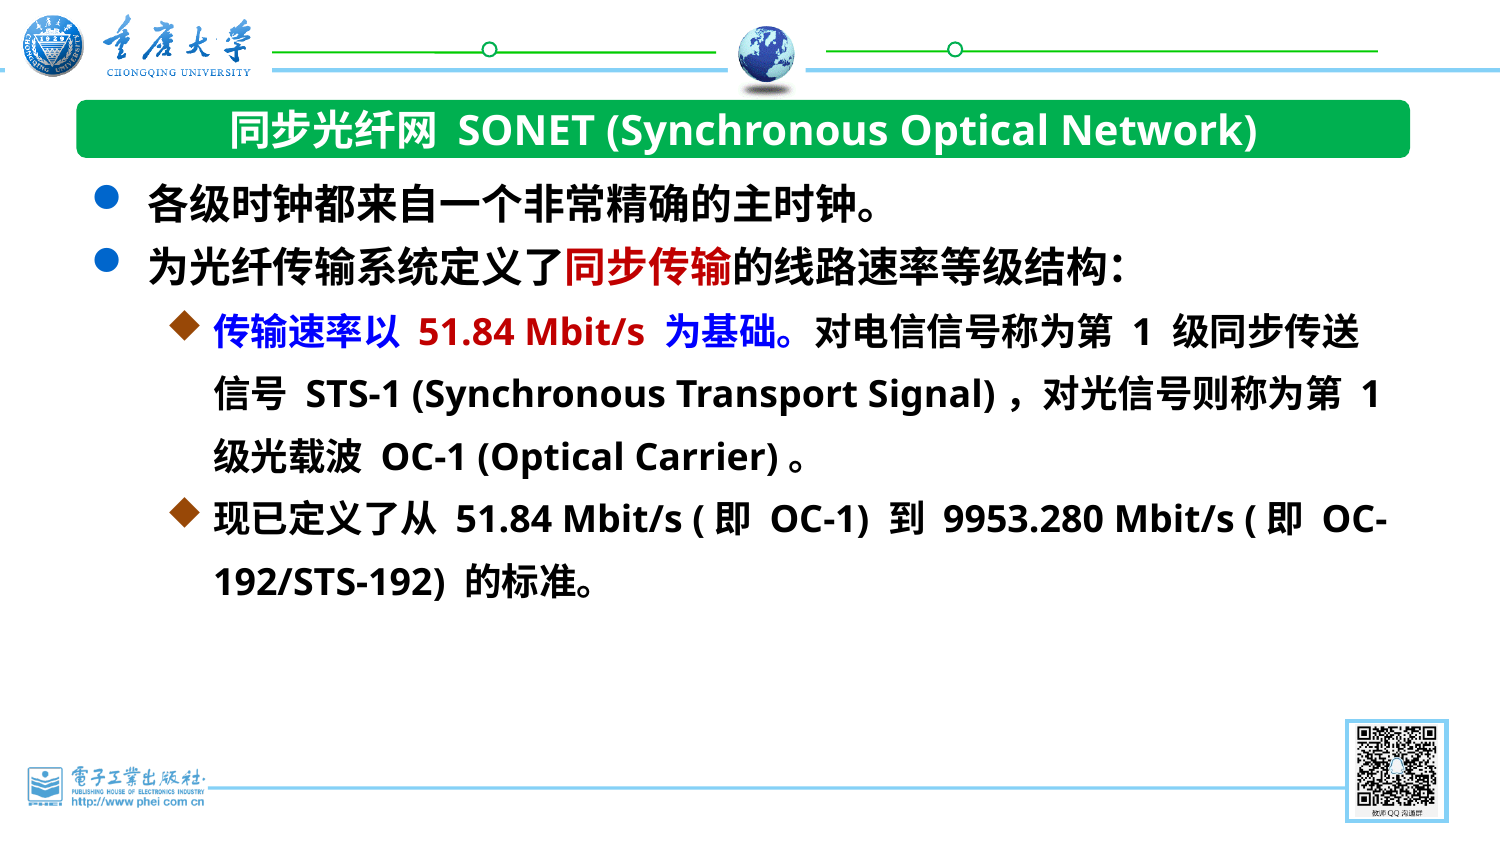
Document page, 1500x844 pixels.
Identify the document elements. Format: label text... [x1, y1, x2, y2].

picture [736, 24, 796, 99]
picture [23, 764, 208, 809]
list 同步光纤网 SONET (Synchronous Optical Network) [204, 99, 1293, 158]
list 各级时钟都来自一个非常精确的主时钟。 为光纤传输系统定义了同步传输的线路速率等级结构： 传输速率以 51.84 Mbit/s 为基础。对电信信号称为第 1 级同步传送信号 STS-1 (Synchronous Transport Signal)，对光信号则称为第 1 级光载波 OC-1 (Optical Carrier)。 现已定义了从 51.84 Mbit/s (即 OC-1) 到 9953.280 Mbit/s (即 OC-192/STS-192) 的标准。 [76, 158, 1410, 712]
picture [5, 0, 272, 88]
picture [1355, 724, 1438, 817]
